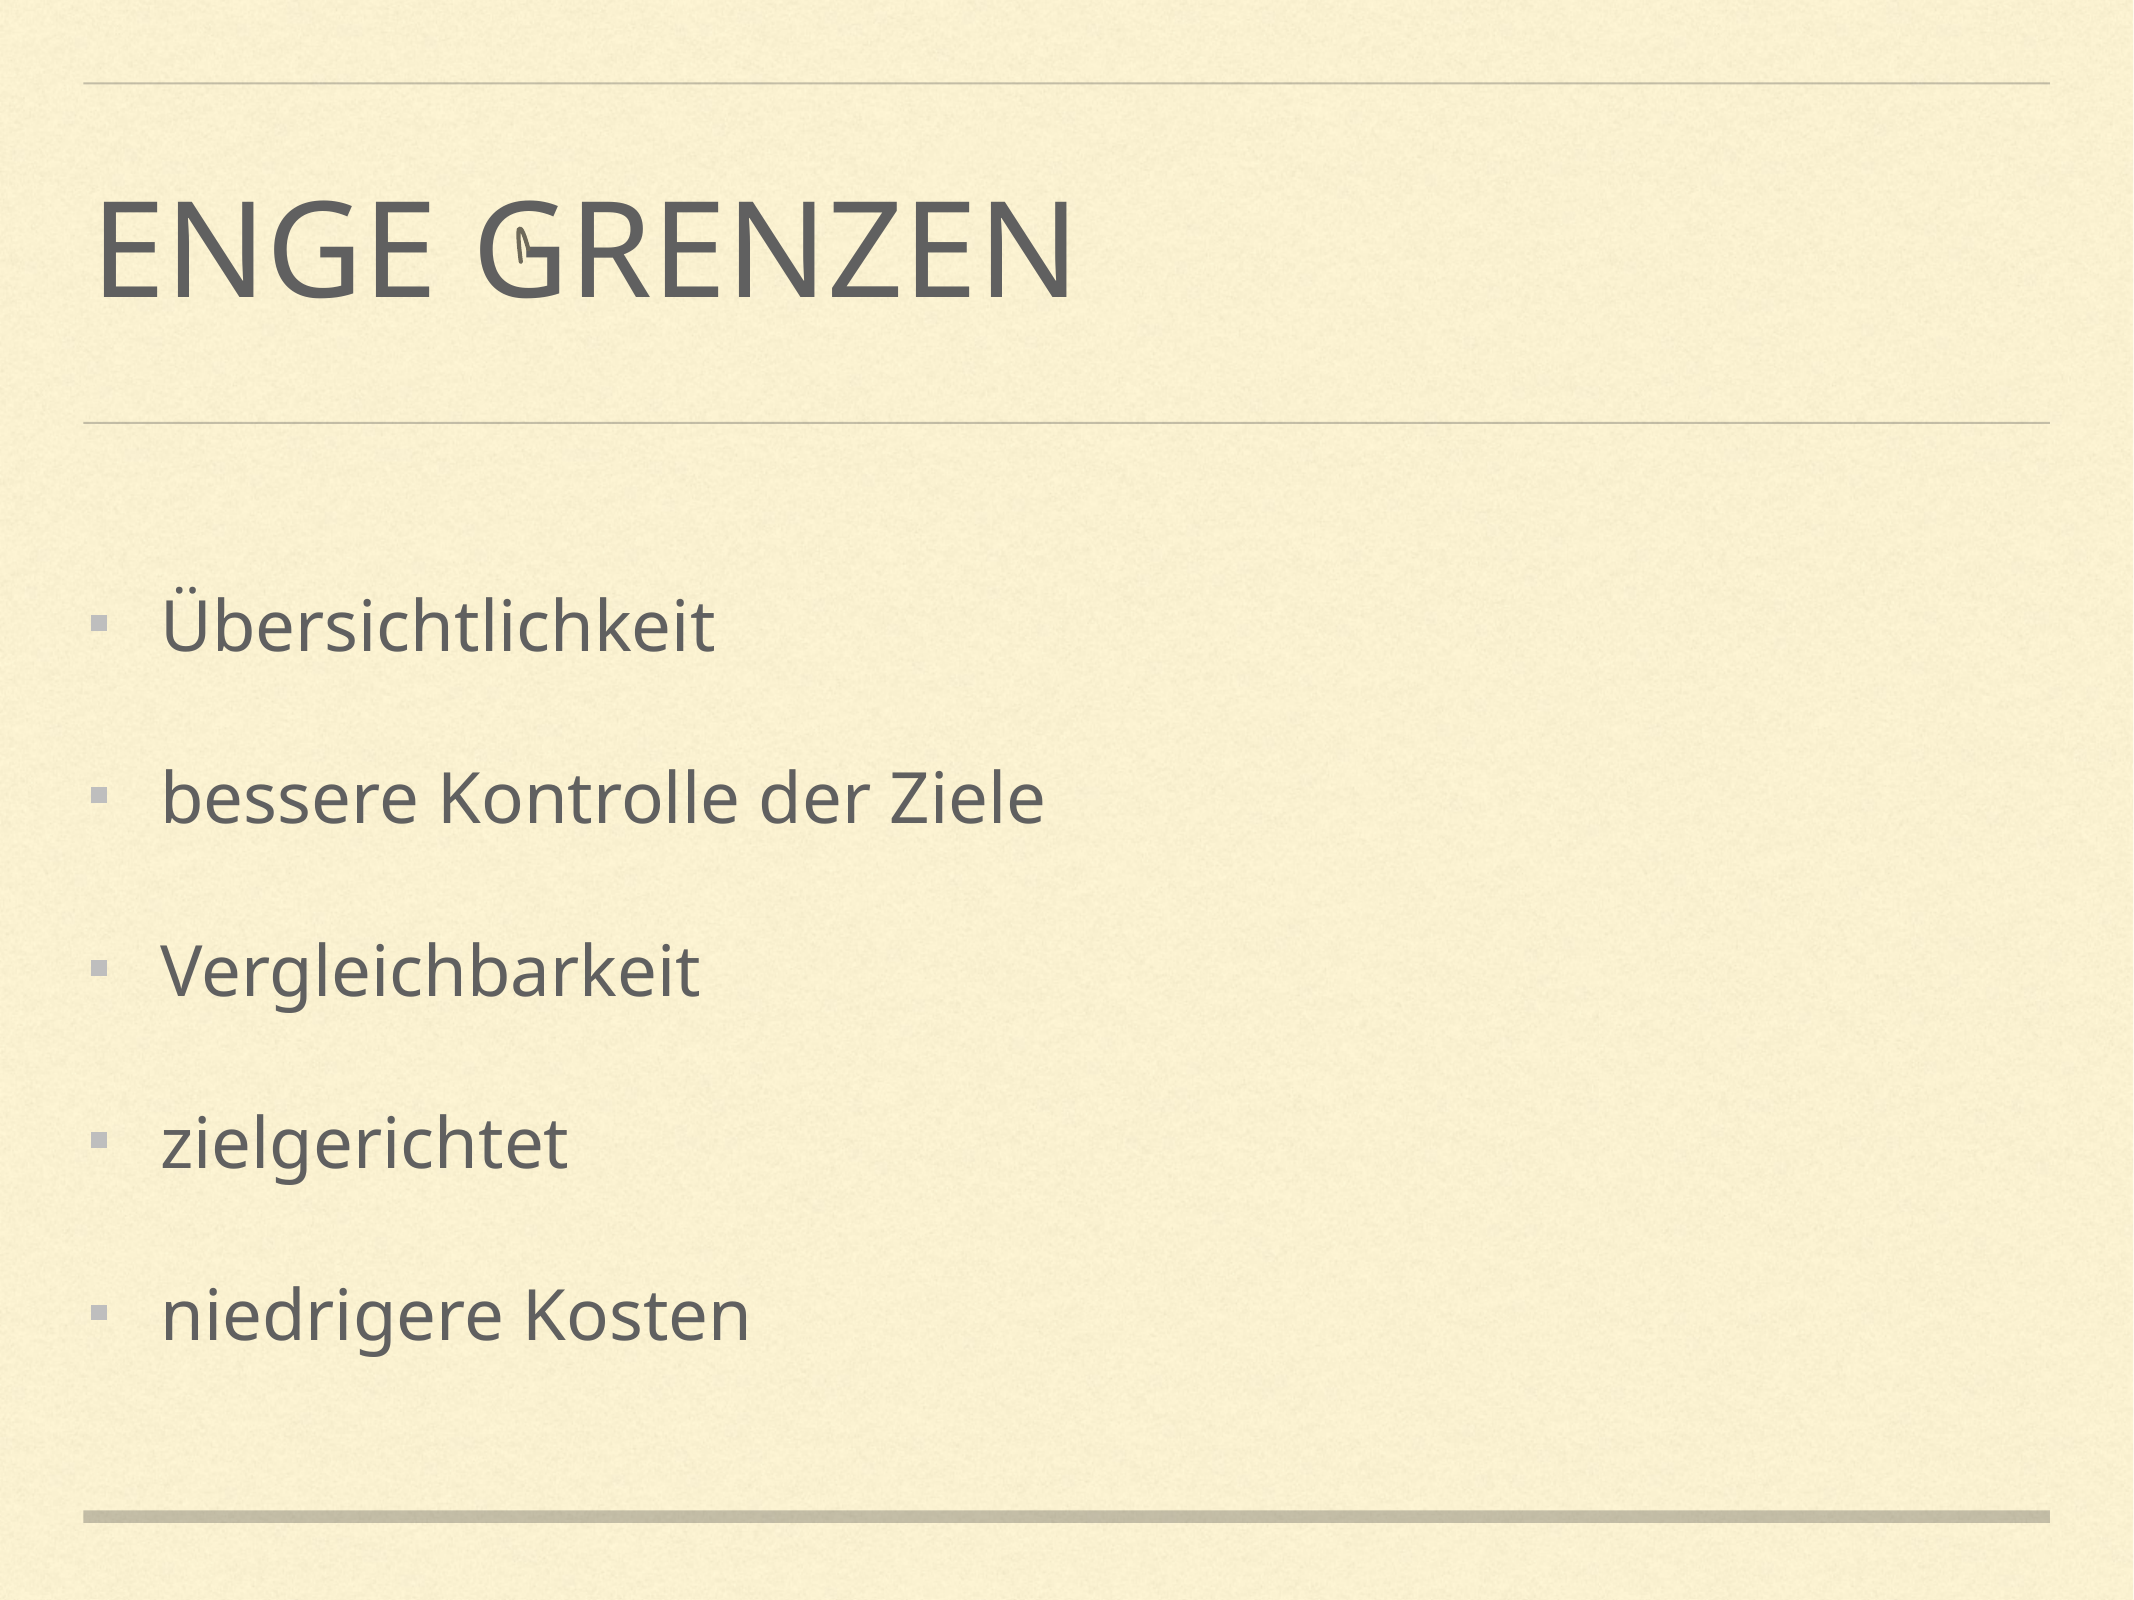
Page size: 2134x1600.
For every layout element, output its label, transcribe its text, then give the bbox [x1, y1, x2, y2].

list Übersichtlichkeit bessere Kontrolle der Ziele Vergleichbarkeit zielgerichtet niedrigere Kosten [82, 497, 2051, 1438]
text_box [518, 228, 529, 262]
picture [0, 0, 2134, 1600]
title Enge Grenzen [82, 97, 2051, 411]
